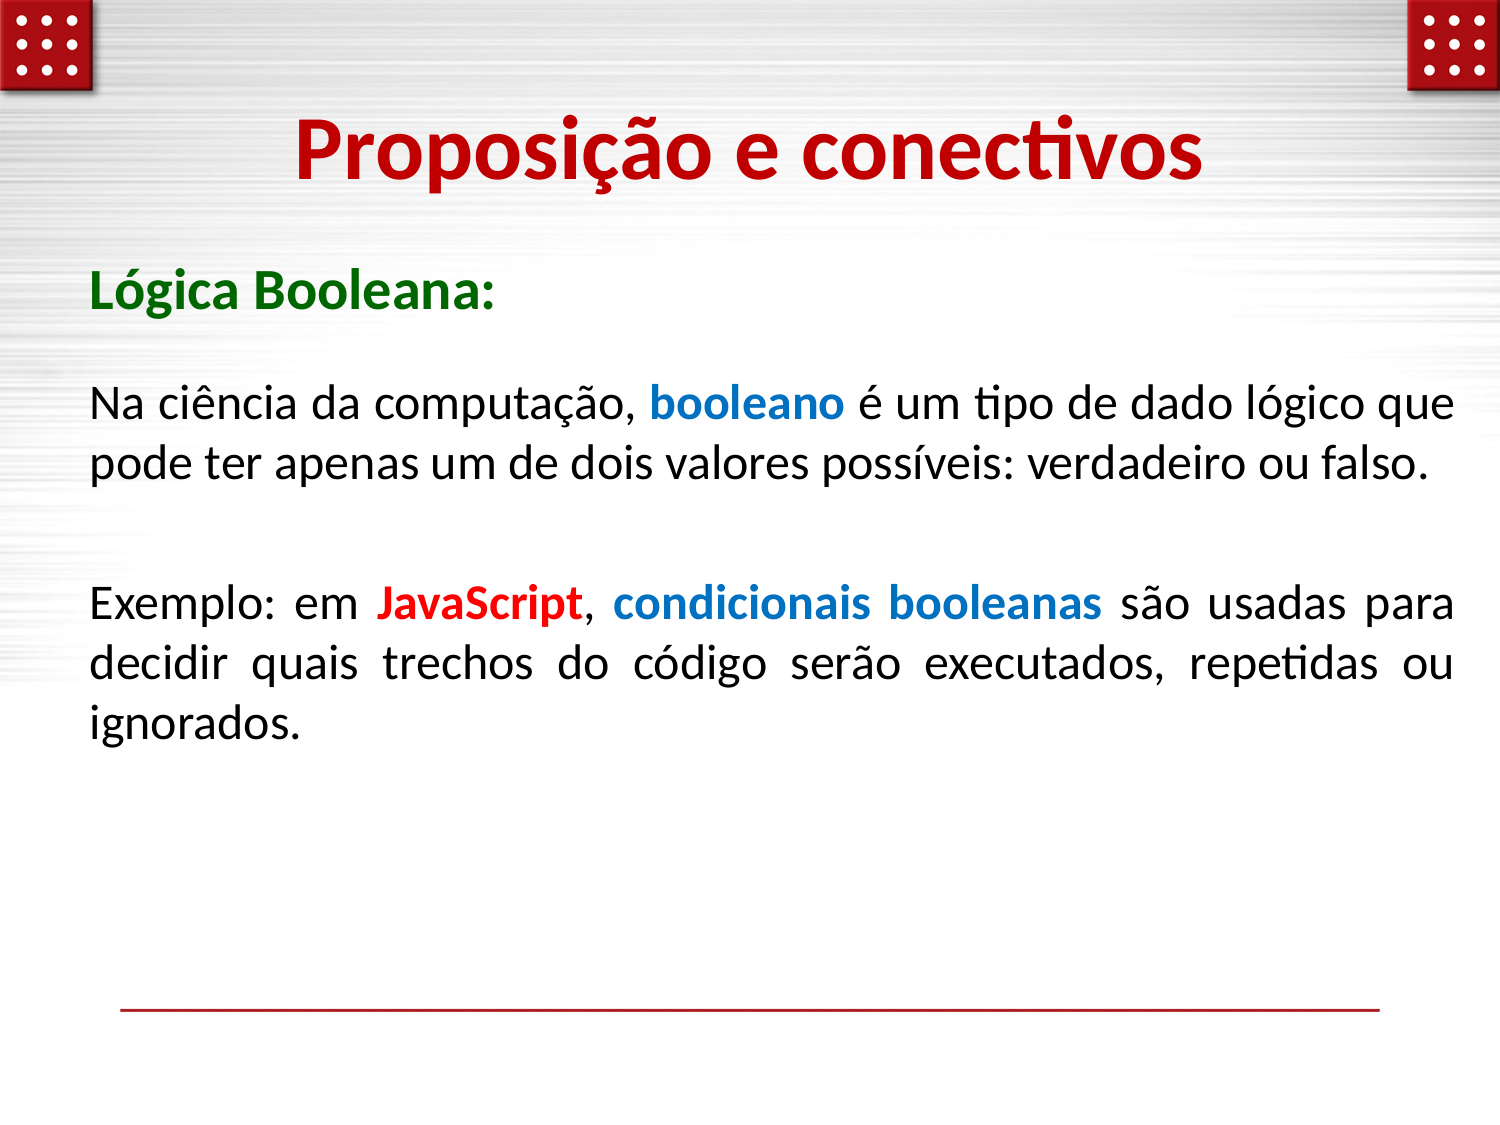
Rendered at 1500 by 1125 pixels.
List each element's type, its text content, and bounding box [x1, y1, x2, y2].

picture [0, 0, 1500, 1125]
text_box Lógica Booleana: [75, 243, 1471, 335]
text_box Na ciência da computação, booleano é um tipo de dado lógico que pode ter apenas um de dois valores possíveis: verdadeiro ou falso. Exemplo: em JavaScript, condicionais booleanas são usadas para decidir quais trechos do código serão executados, repetidas ou ignorados. [75, 361, 1471, 448]
title Proposição e conectivos [75, 80, 1425, 233]
